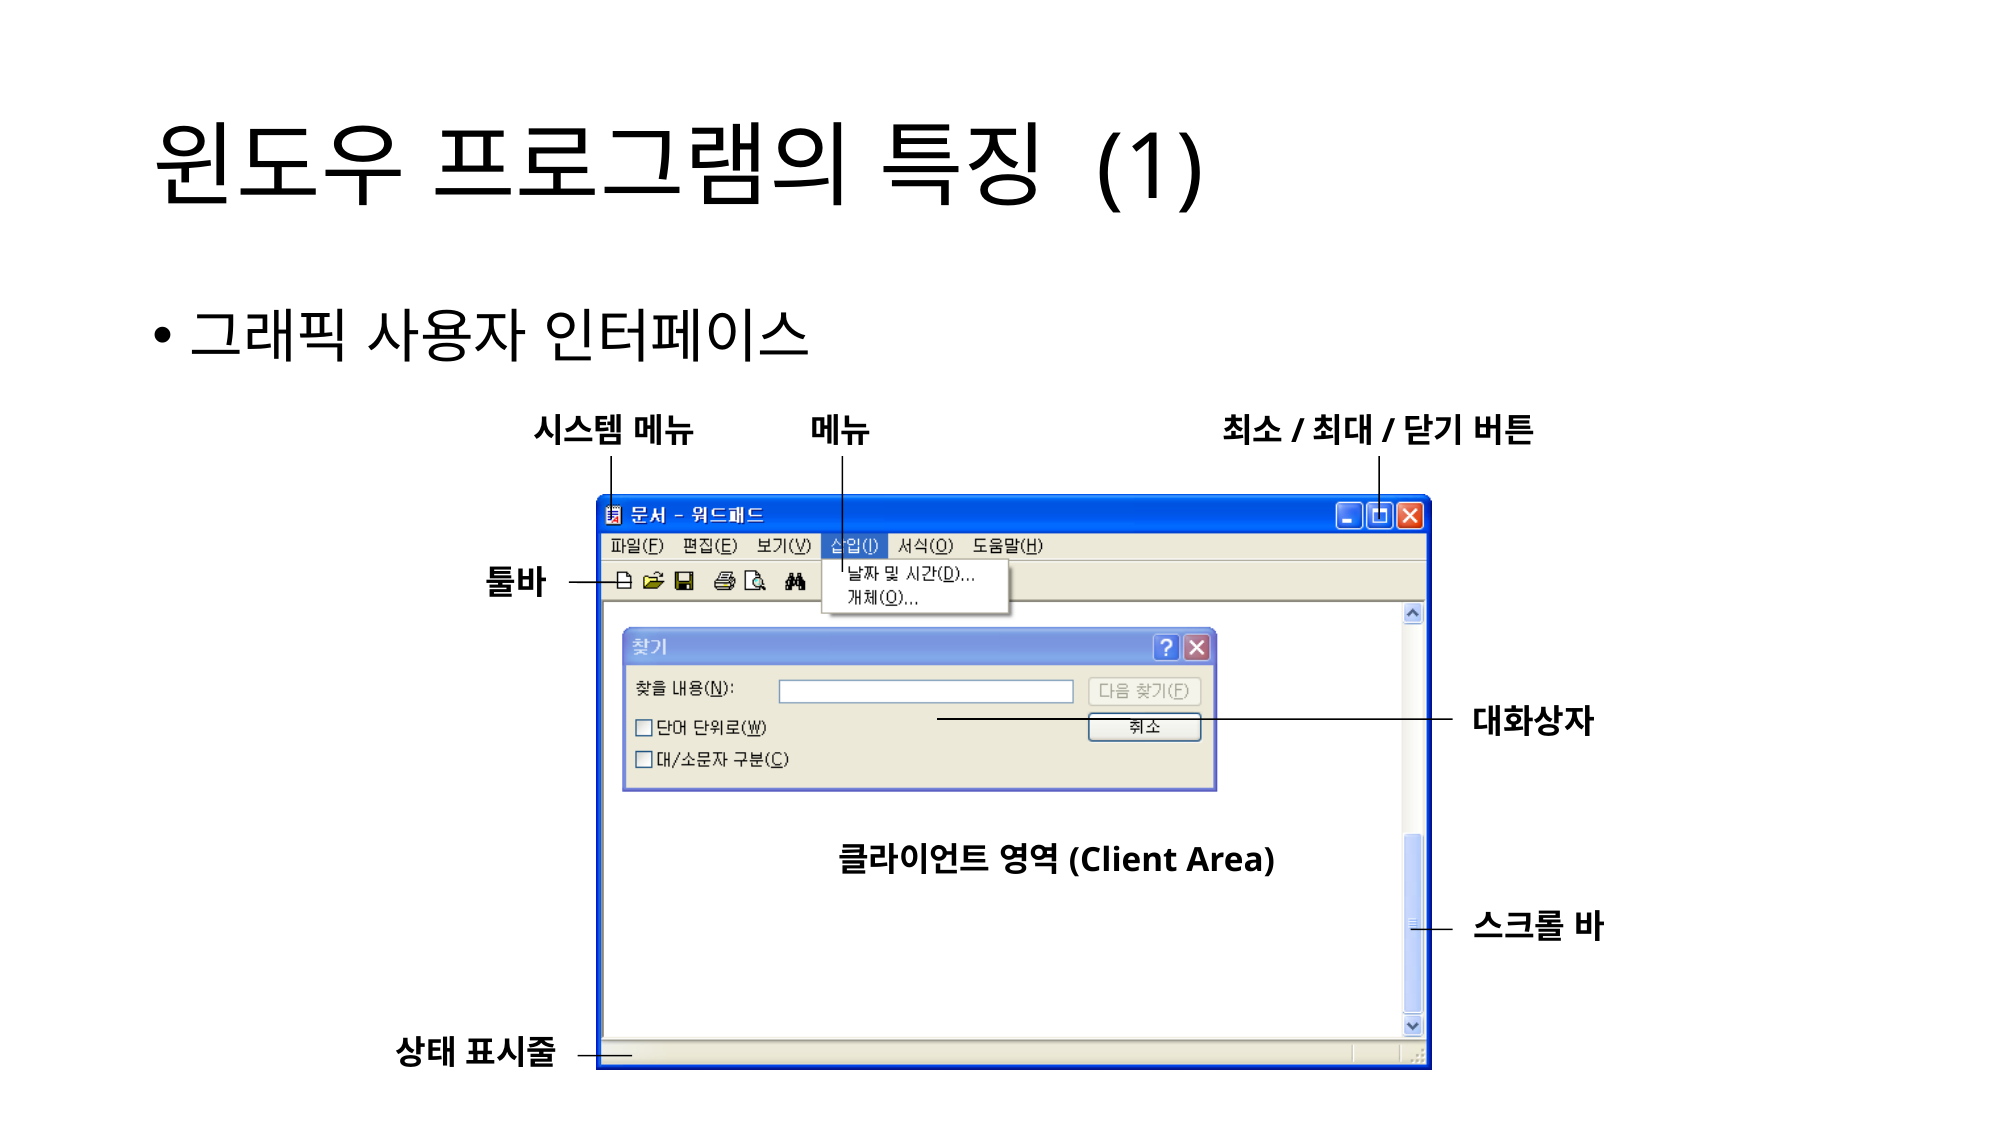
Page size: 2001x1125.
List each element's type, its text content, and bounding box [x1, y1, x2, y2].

title 윈도우 프로그램의 특징 (1) [137, 59, 1863, 278]
list 그래픽 사용자 인터페이스 [137, 299, 1863, 1014]
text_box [374, 401, 1626, 1079]
